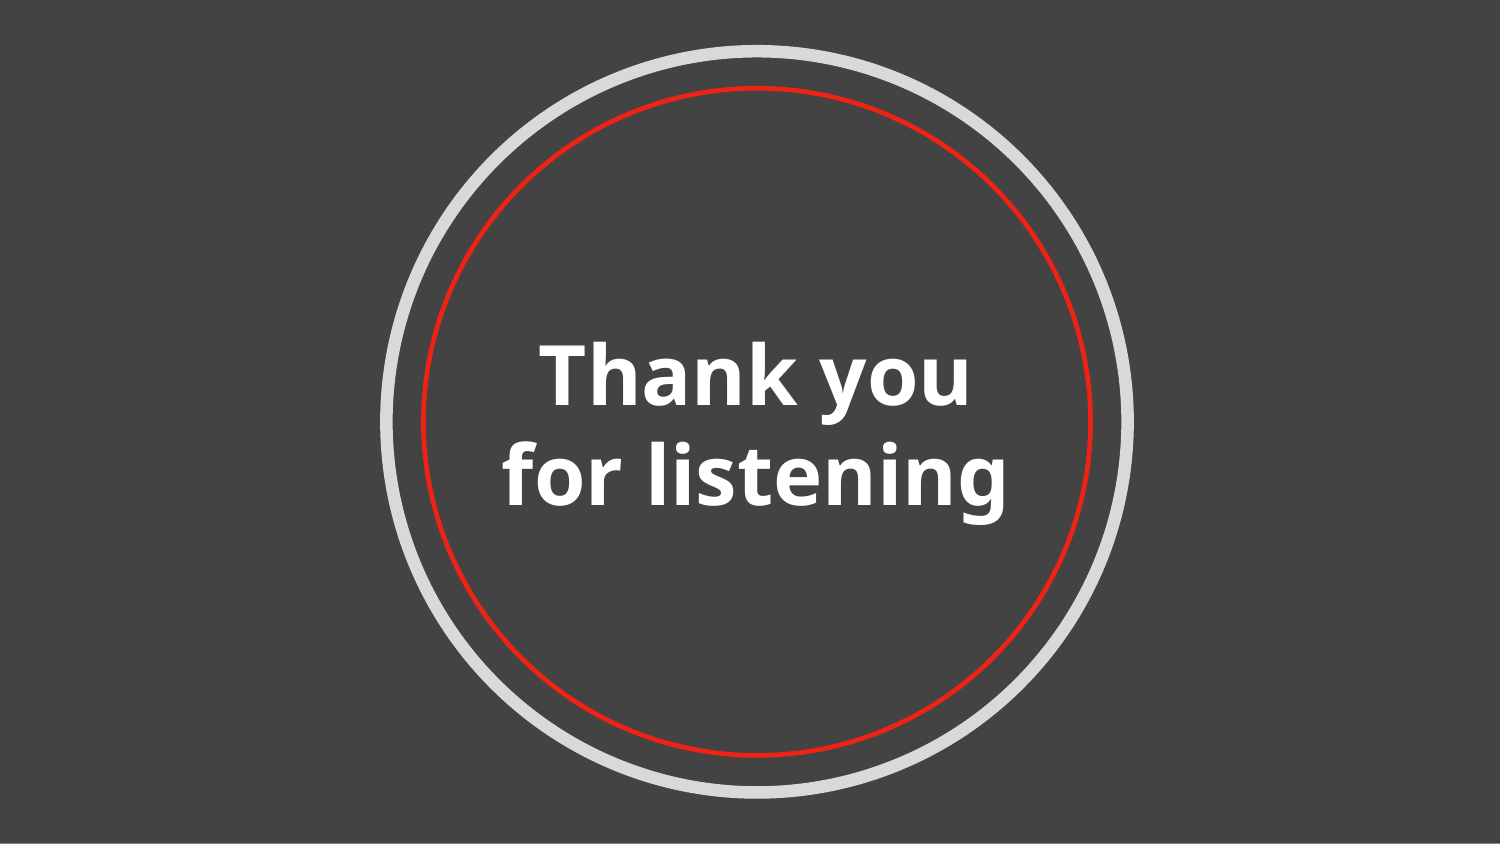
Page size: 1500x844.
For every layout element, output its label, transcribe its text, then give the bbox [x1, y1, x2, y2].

title Thank you for listening [468, 275, 1044, 569]
